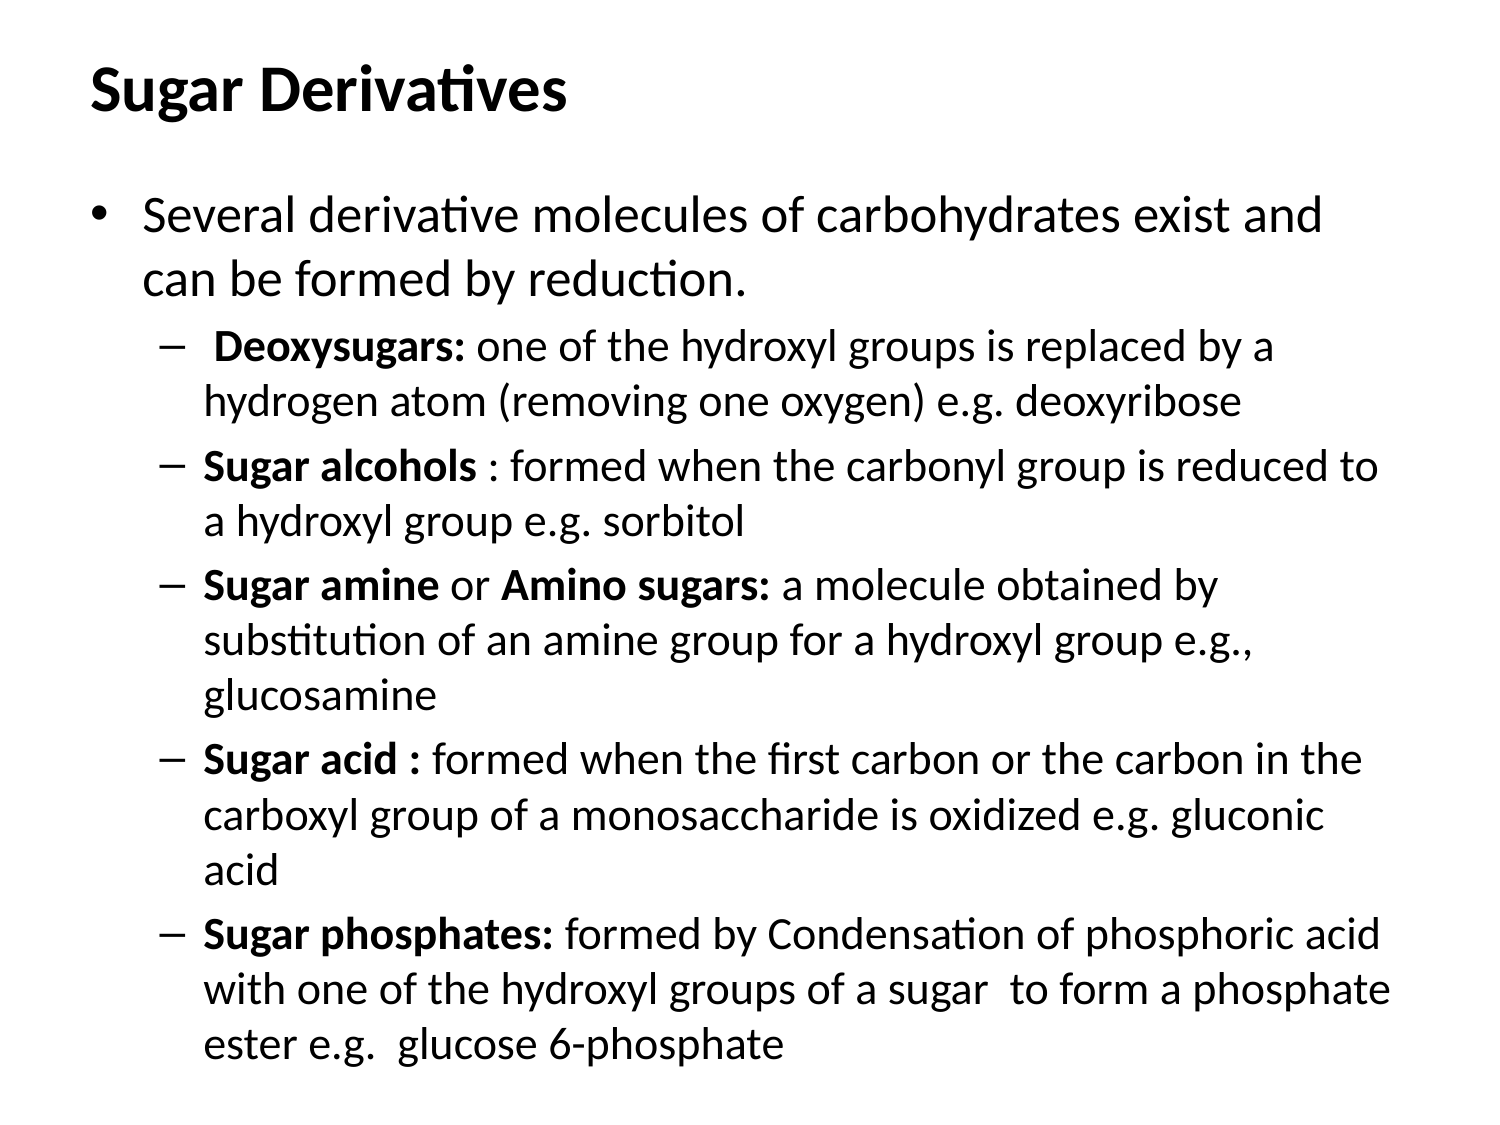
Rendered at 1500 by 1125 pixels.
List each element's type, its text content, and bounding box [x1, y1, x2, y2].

list Several derivative molecules of carbohydrates exist and can be formed by reduction. Deoxysugars: one of the hydroxyl groups is replaced by a hydrogen atom (removing one oxygen) e.g. deoxyribose Sugar alcohols : formed when the carbonyl group is reduced to a hydroxyl group e.g. sorbitol Sugar amine or Amino sugars: a molecule obtained by substitution of an amine group for a hydroxyl group e.g., glucosamine Sugar acid : formed when the first carbon or the carbon in the carboxyl group of a monosaccharide is oxidized e.g. gluconic acid Sugar phosphates: formed by Condensation of phosphoric acid with one of the hydroxyl groups of a sugar to form a phosphate ester e.g. glucose 6-phosphate [75, 172, 1425, 1083]
title Sugar Derivatives [75, 45, 715, 126]
